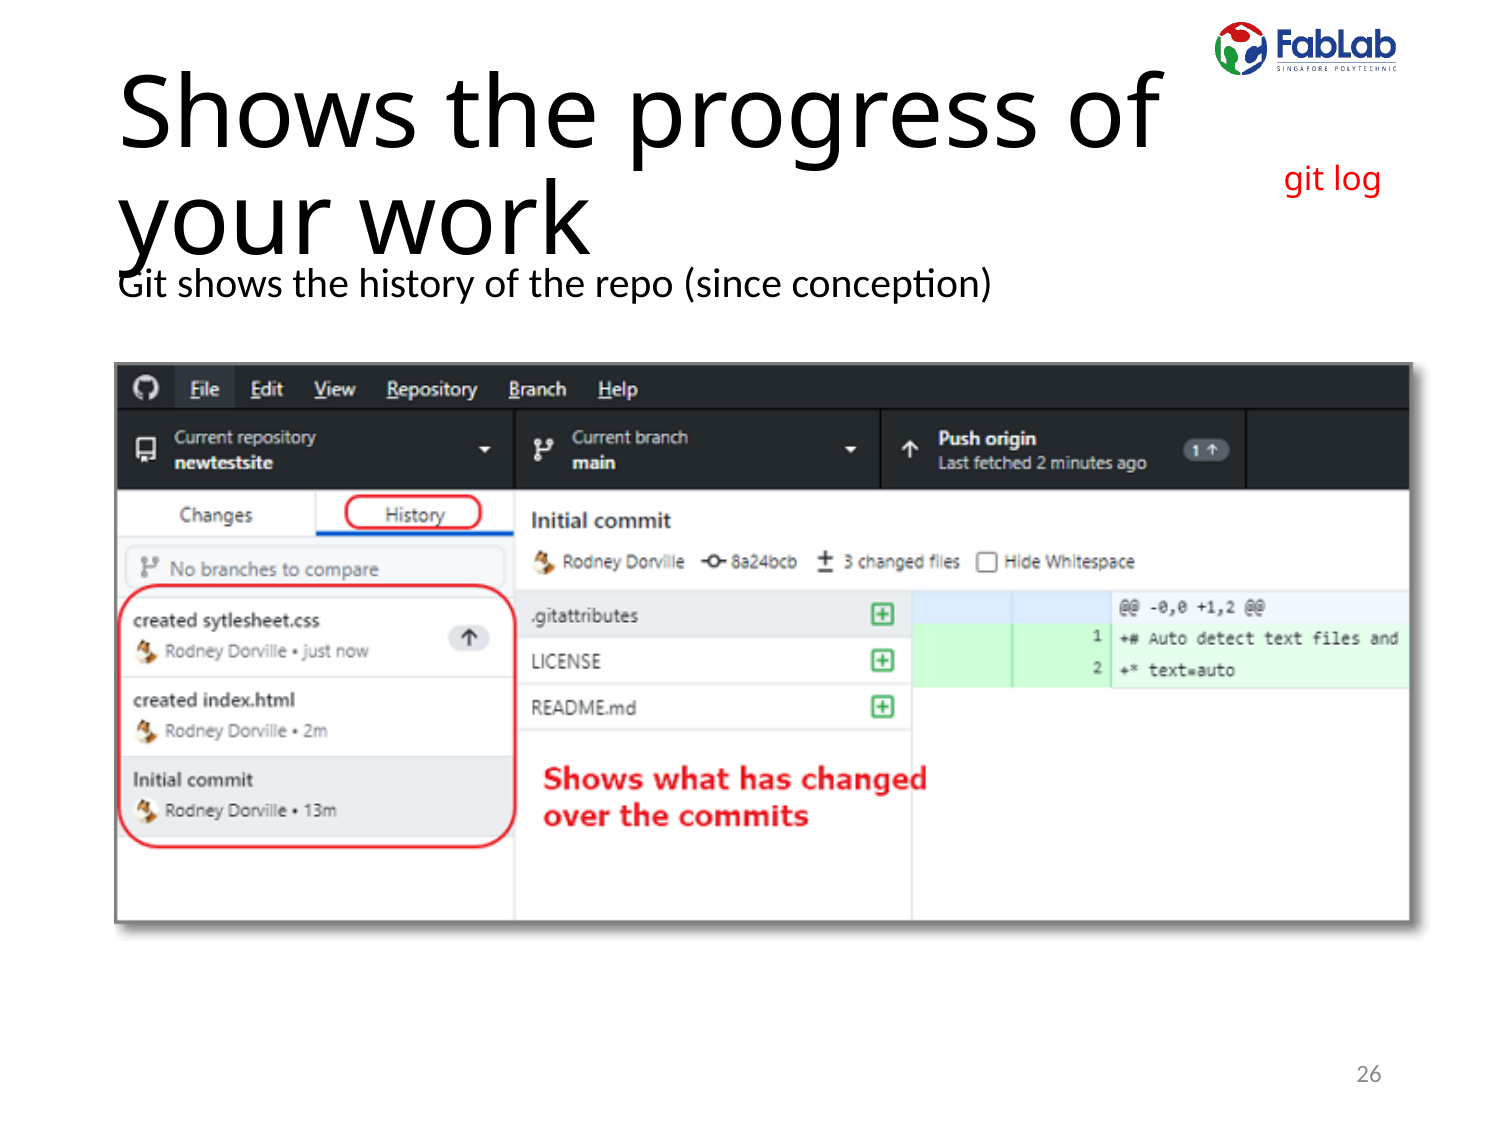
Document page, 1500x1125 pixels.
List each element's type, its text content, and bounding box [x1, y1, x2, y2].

title Shows the progress of your work [103, 59, 1397, 253]
picture [113, 362, 1430, 941]
slide_number 26 [1059, 1042, 1397, 1103]
picture [1215, 22, 1396, 59]
text_box git log [795, 149, 1397, 205]
list Git shows the history of the repo (since conception) [103, 253, 1397, 345]
